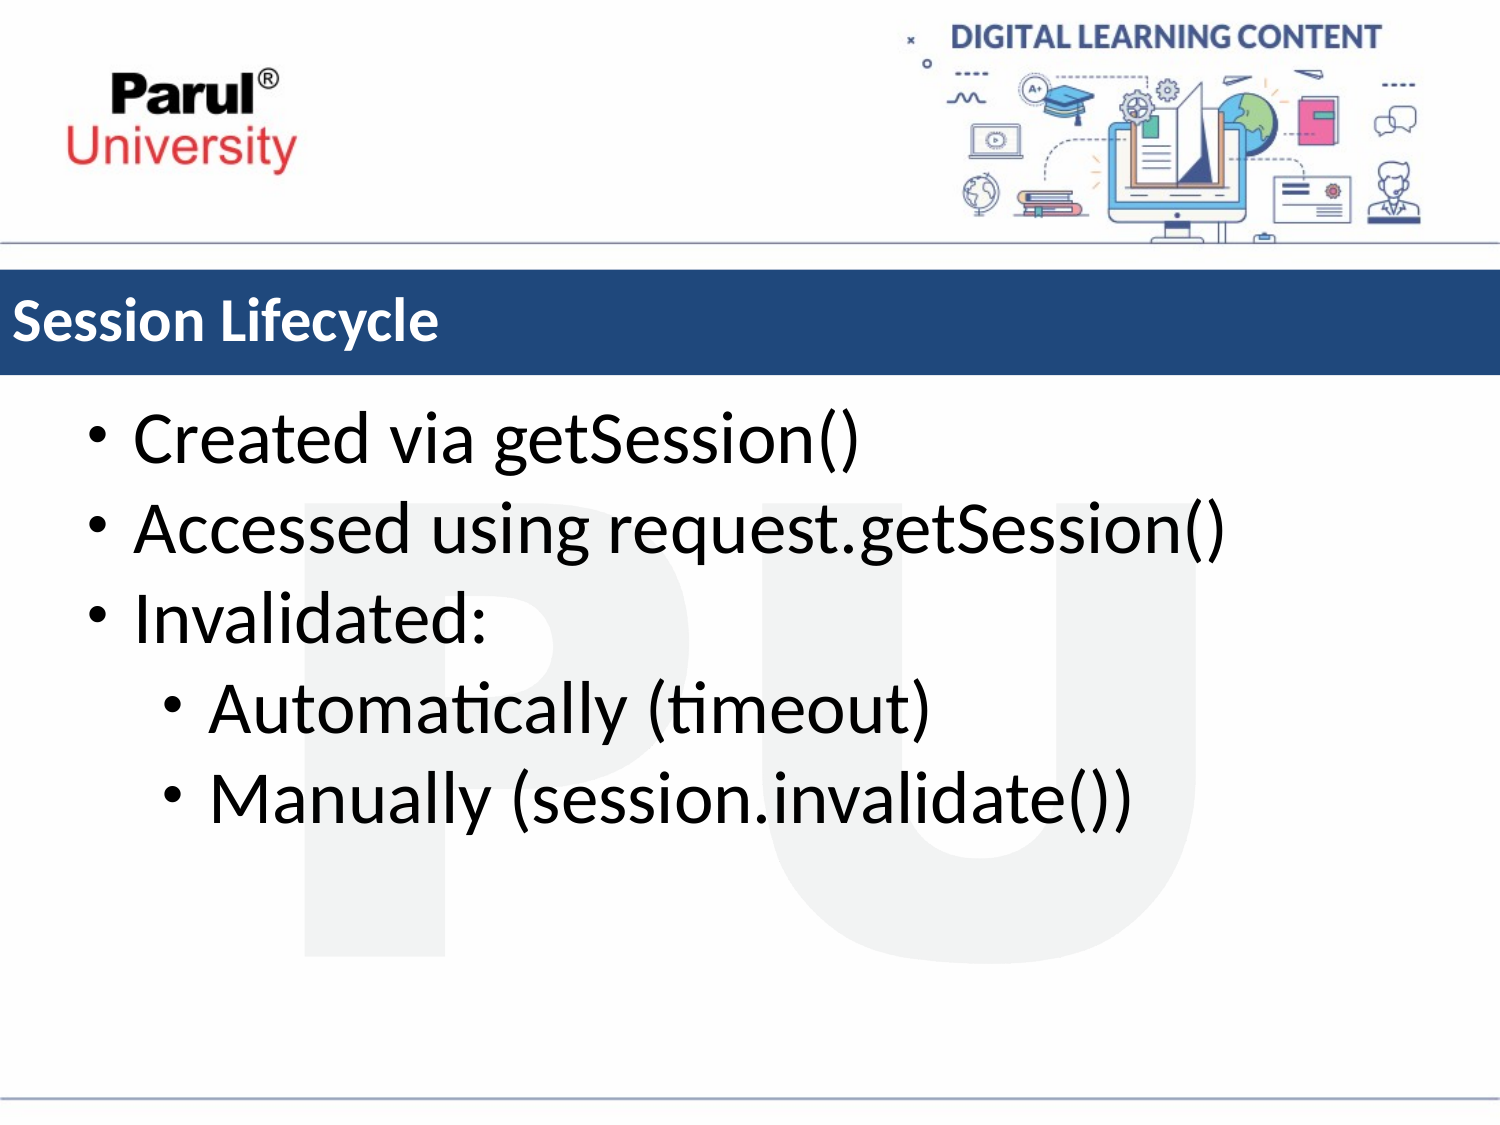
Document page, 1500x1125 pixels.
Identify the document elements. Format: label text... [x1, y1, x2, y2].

title Session Lifecycle [12, 278, 1488, 355]
list Created via getSession() Accessed using request.getSession() Invalidated: Automatically (timeout) Manually (session.invalidate()) [49, 388, 1471, 1027]
picture [0, 0, 1500, 269]
picture [0, 376, 1500, 1125]
